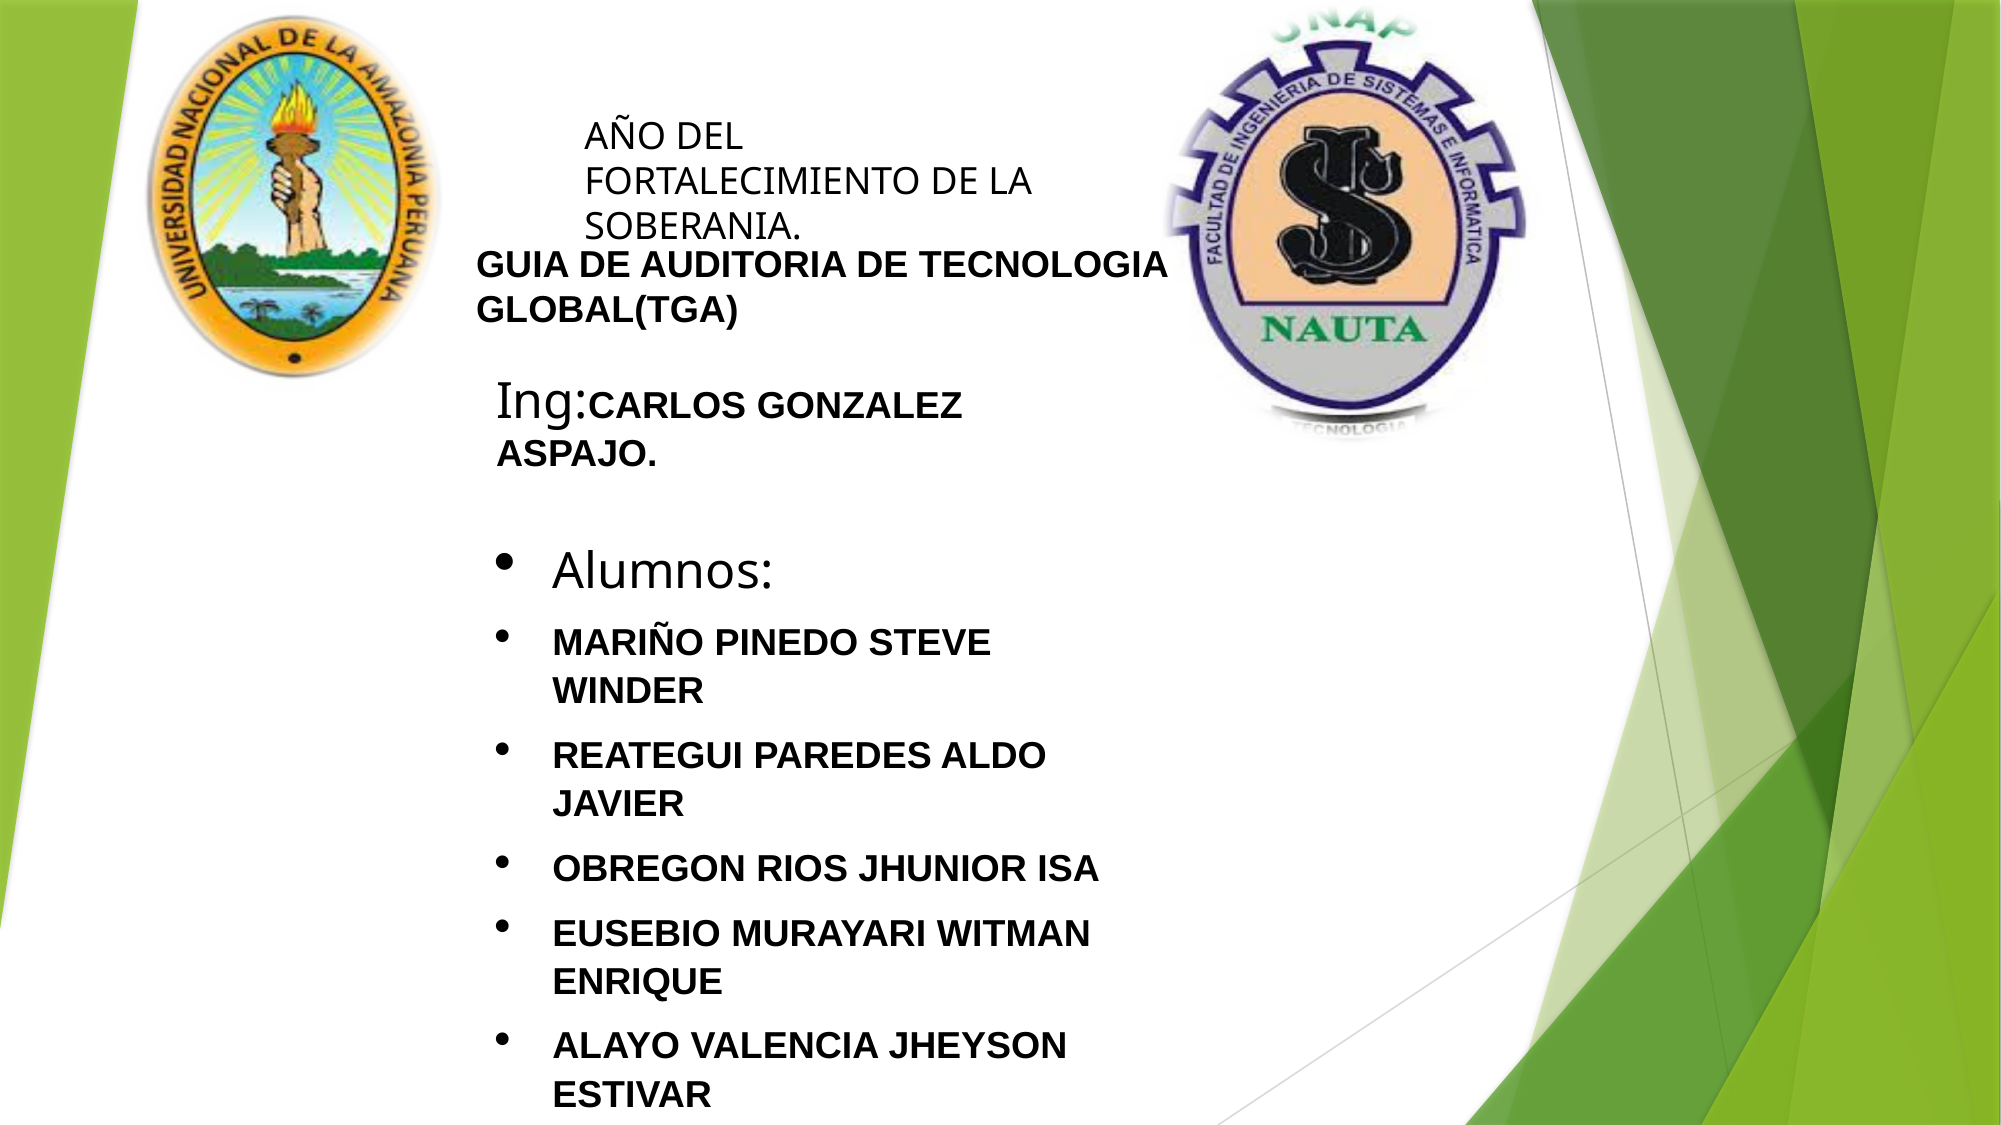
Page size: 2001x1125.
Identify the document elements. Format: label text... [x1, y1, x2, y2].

text_box Ing:CARLOS GONZALEZ ASPAJO. Alumnos: MARIÑO PINEDO STEVE WINDER REATEGUI PAREDES ALDO JAVIER OBREGON RIOS JHUNIOR ISA EUSEBIO MURAYARI WITMAN ENRIQUE ALAYO VALENCIA JHEYSON ESTIVAR [481, 361, 1137, 1125]
text_box AÑO DEL FORTALECIMIENTO DE LA SOBERANIA. [569, 104, 1103, 232]
picture [131, 0, 447, 398]
picture [1157, 0, 1544, 447]
text_box GUIA DE AUDITORIA DE TECNOLOGIA GLOBAL(TGA) [461, 232, 1152, 338]
